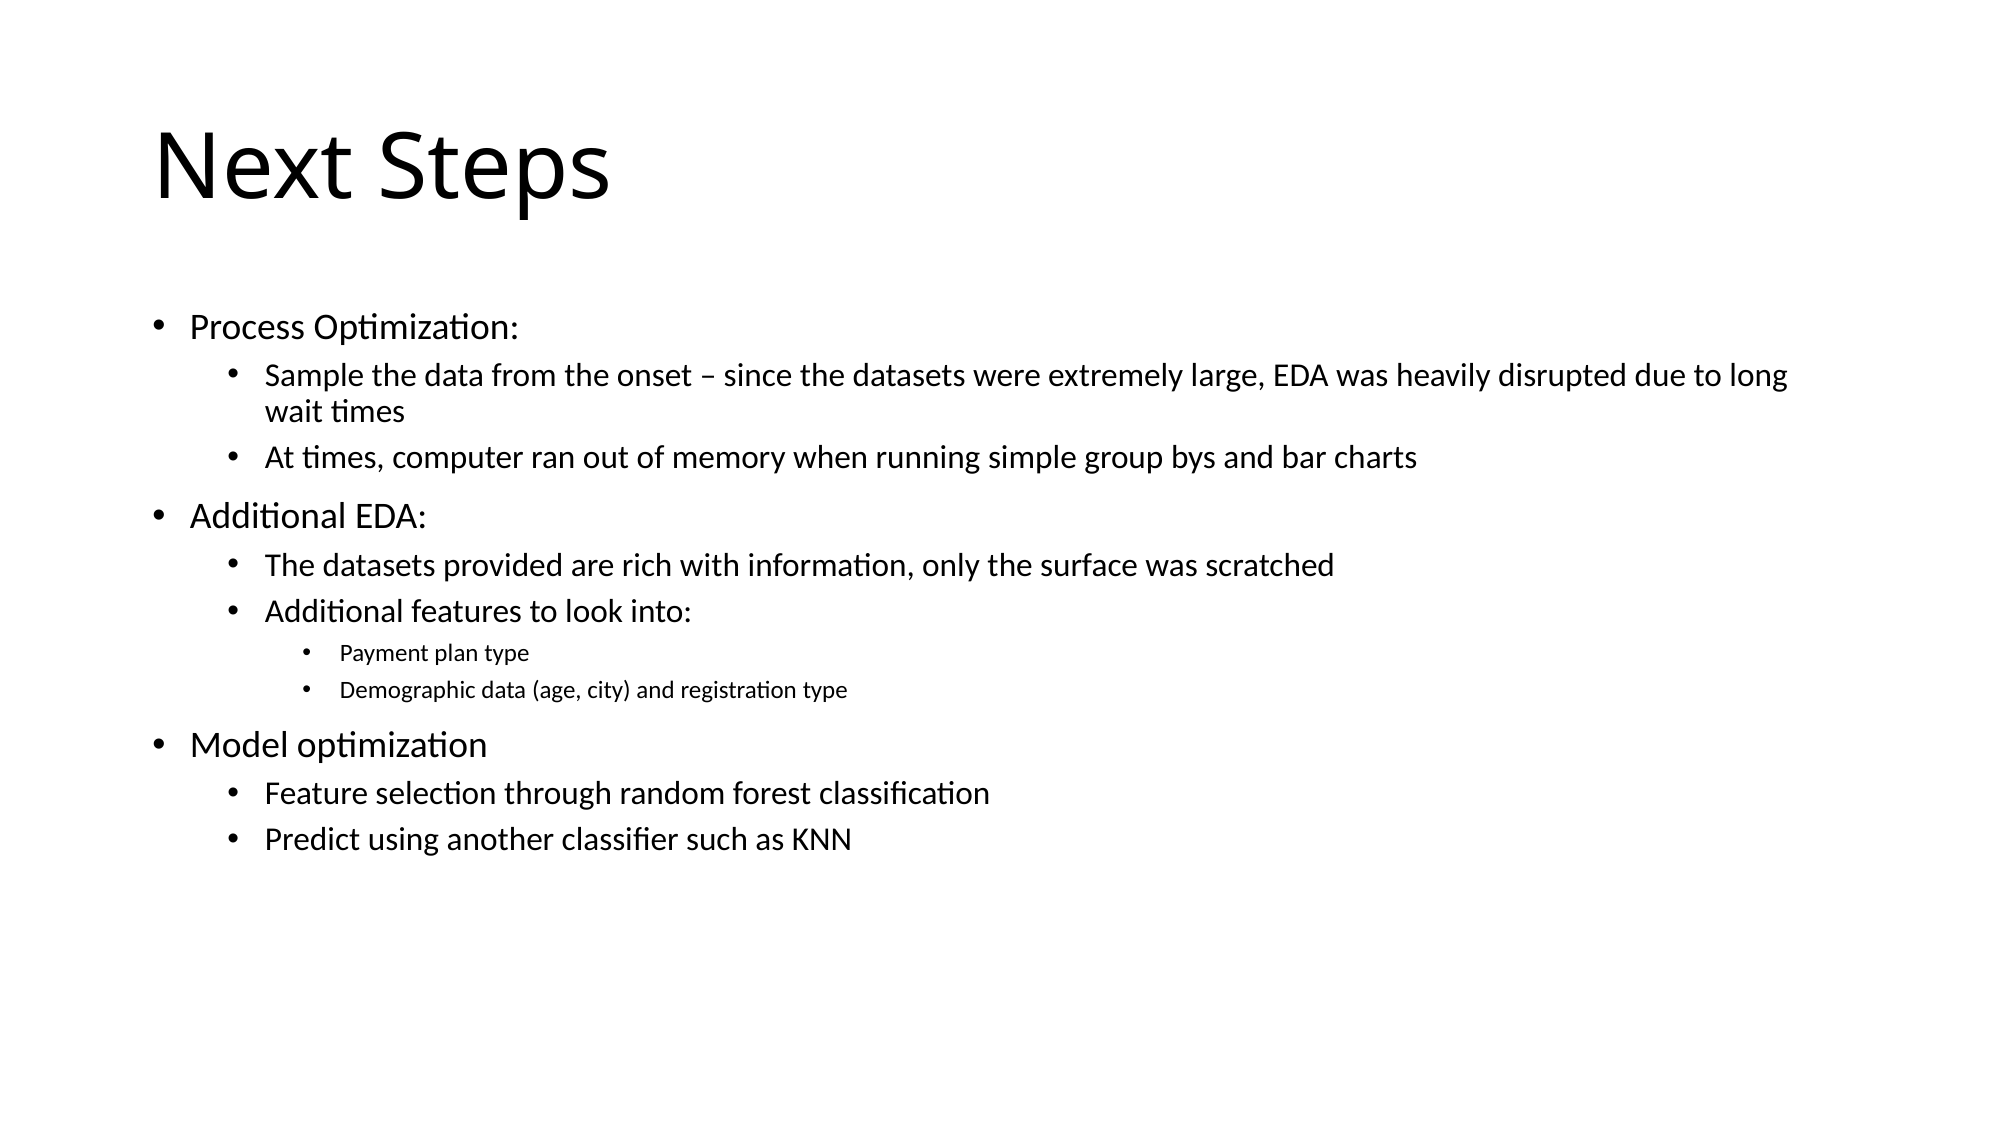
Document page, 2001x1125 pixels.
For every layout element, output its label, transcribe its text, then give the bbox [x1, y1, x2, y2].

list Process Optimization: Sample the data from the onset – since the datasets were extremely large, EDA was heavily disrupted due to long wait times At times, computer ran out of memory when running simple group bys and bar charts Additional EDA: The datasets provided are rich with information, only the surface was scratched Additional features to look into: Payment plan type Demographic data (age, city) and registration type Model optimization Feature selection through random forest classification Predict using another classifier such as KNN [137, 299, 1863, 1014]
title Next Steps [137, 59, 1863, 278]
